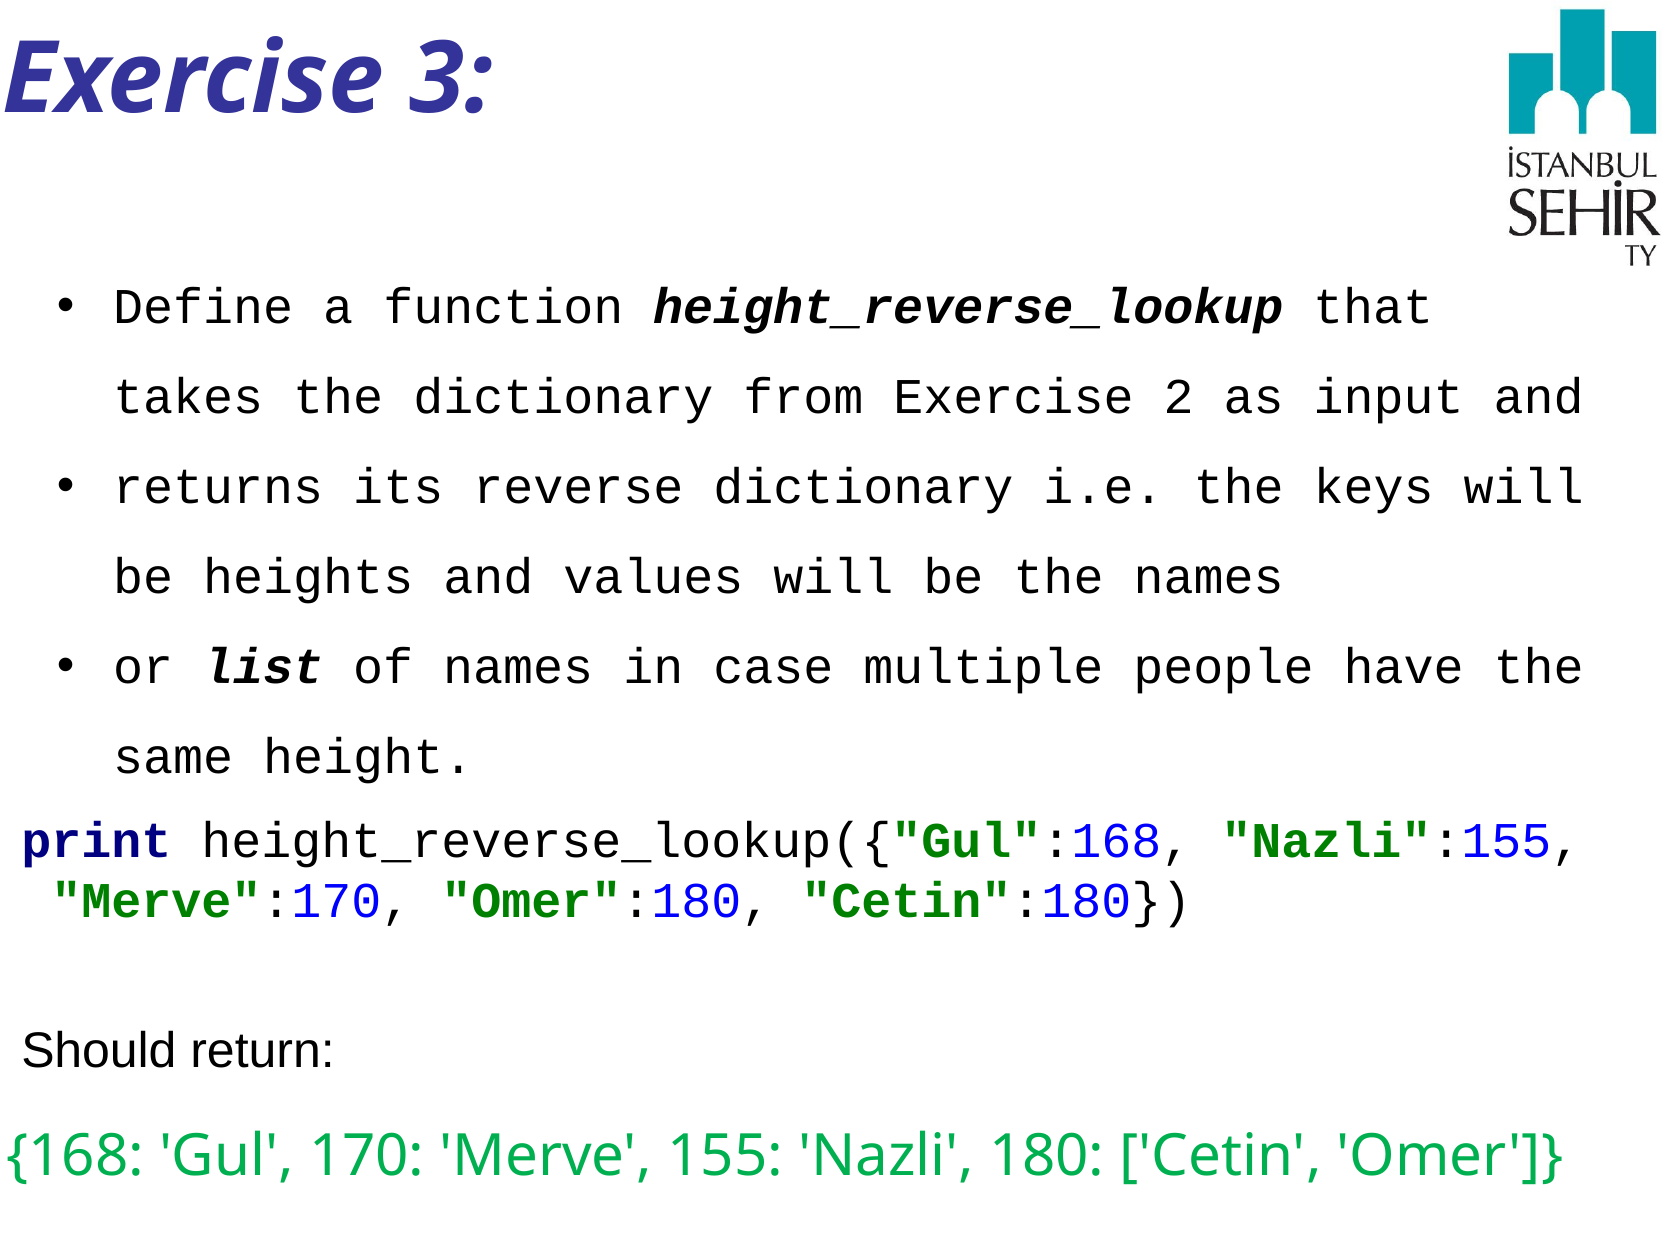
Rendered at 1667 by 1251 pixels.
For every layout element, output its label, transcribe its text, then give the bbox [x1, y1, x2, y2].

picture [1491, 0, 1667, 285]
text_box print height_reverse_lookup({"Gul":168, "Nazli":155, "Merve":170, "Omer":180, "Cetin":180}) Should return: [6, 800, 1597, 1109]
title Exercise 3: [0, 0, 1651, 146]
text_box {168: 'Gul', 170: 'Merve', 155: 'Nazli', 180: ['Cetin', 'Omer']} [0, 1109, 1646, 1194]
text_box Define a function height_reverse_lookup that takes the dictionary from Exercise 2 as input and returns its reverse dictionary i.e. the keys will be heights and values will be the names or list of names in case multiple people have the same height. [41, 236, 1625, 792]
